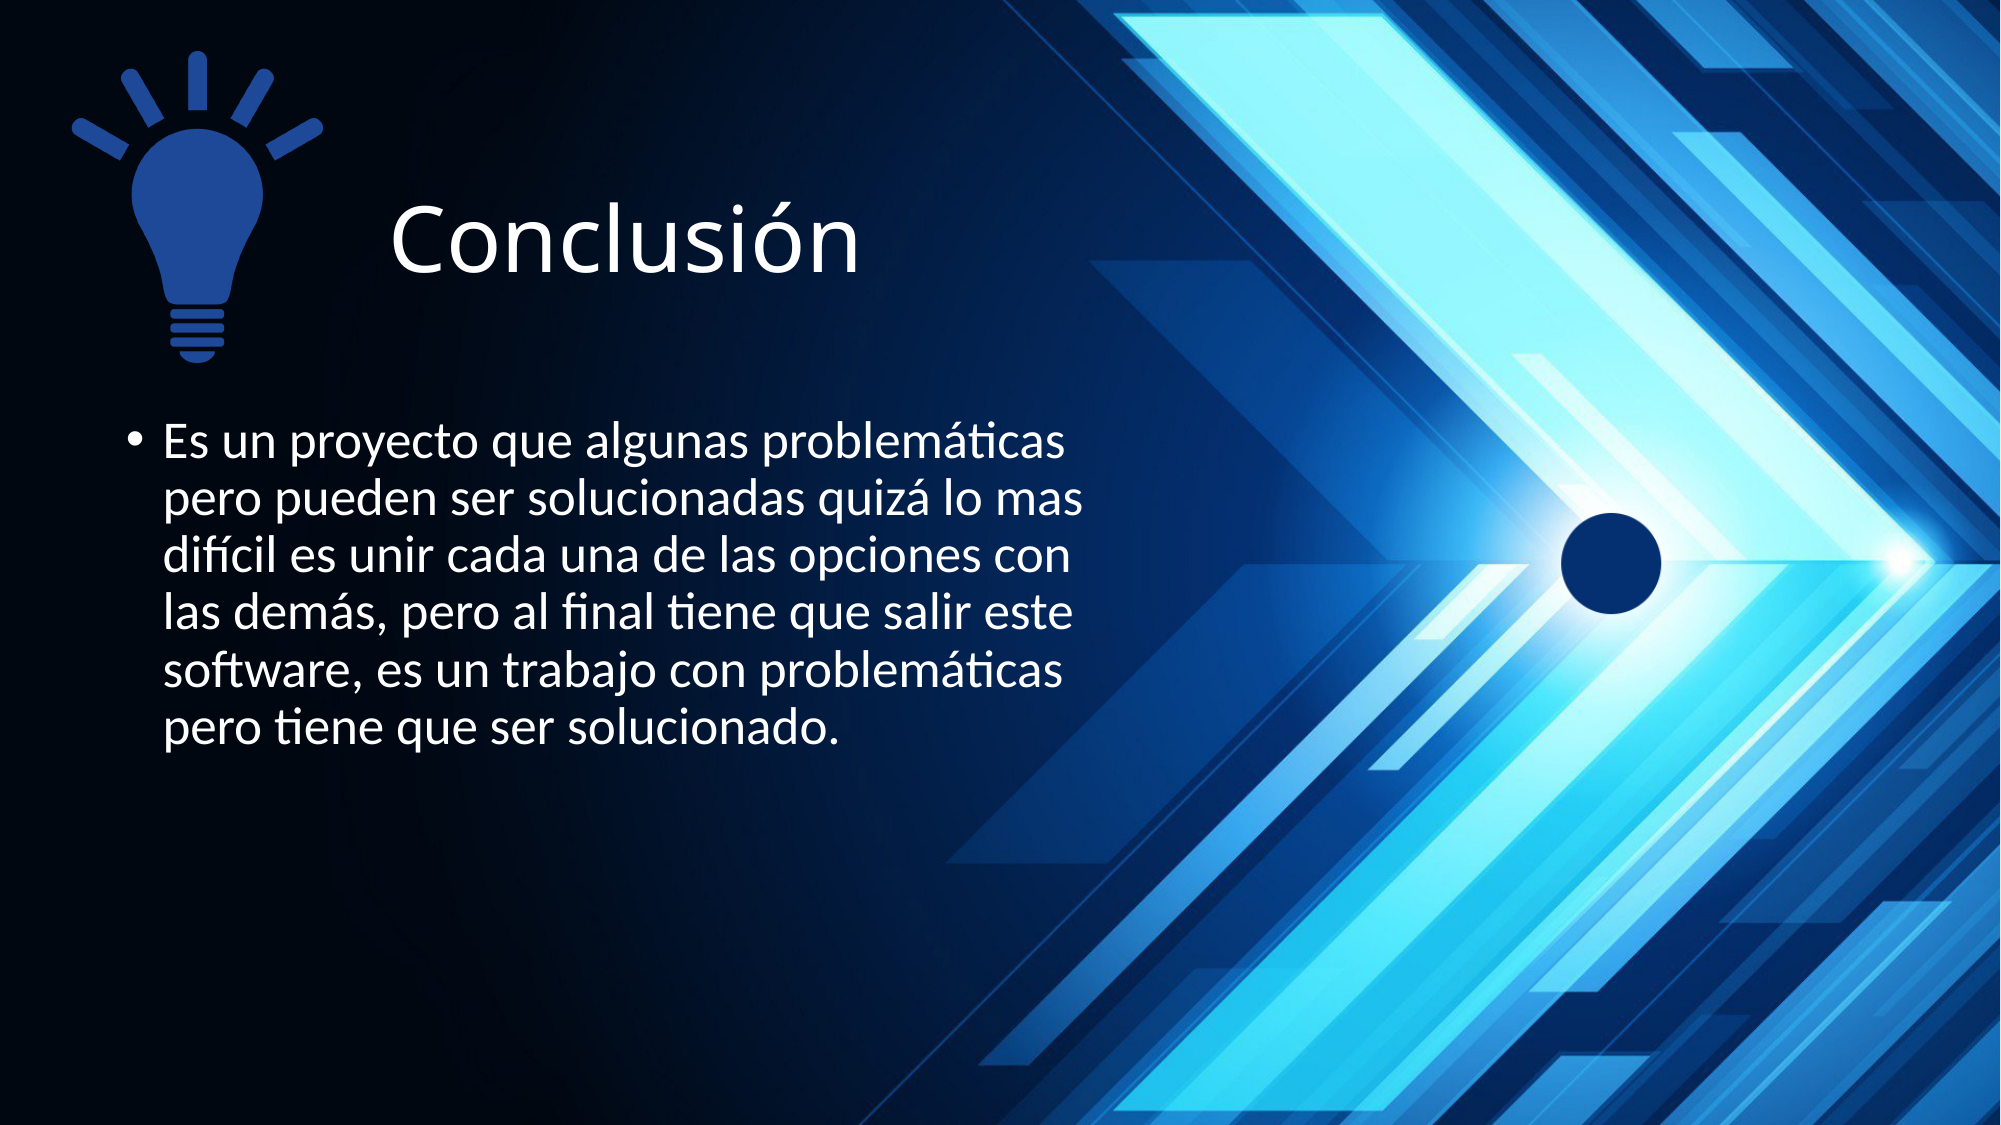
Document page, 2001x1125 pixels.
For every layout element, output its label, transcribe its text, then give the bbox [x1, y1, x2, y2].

picture [0, 0, 2001, 1125]
list Es un proyecto que algunas problemáticas pero pueden ser solucionadas quizá lo mas difícil es unir cada una de las opciones con las demás, pero al final tiene que salir este software, es un trabajo con problemáticas pero tiene que ser solucionado. [110, 405, 1142, 843]
title Conclusión [354, 160, 965, 326]
